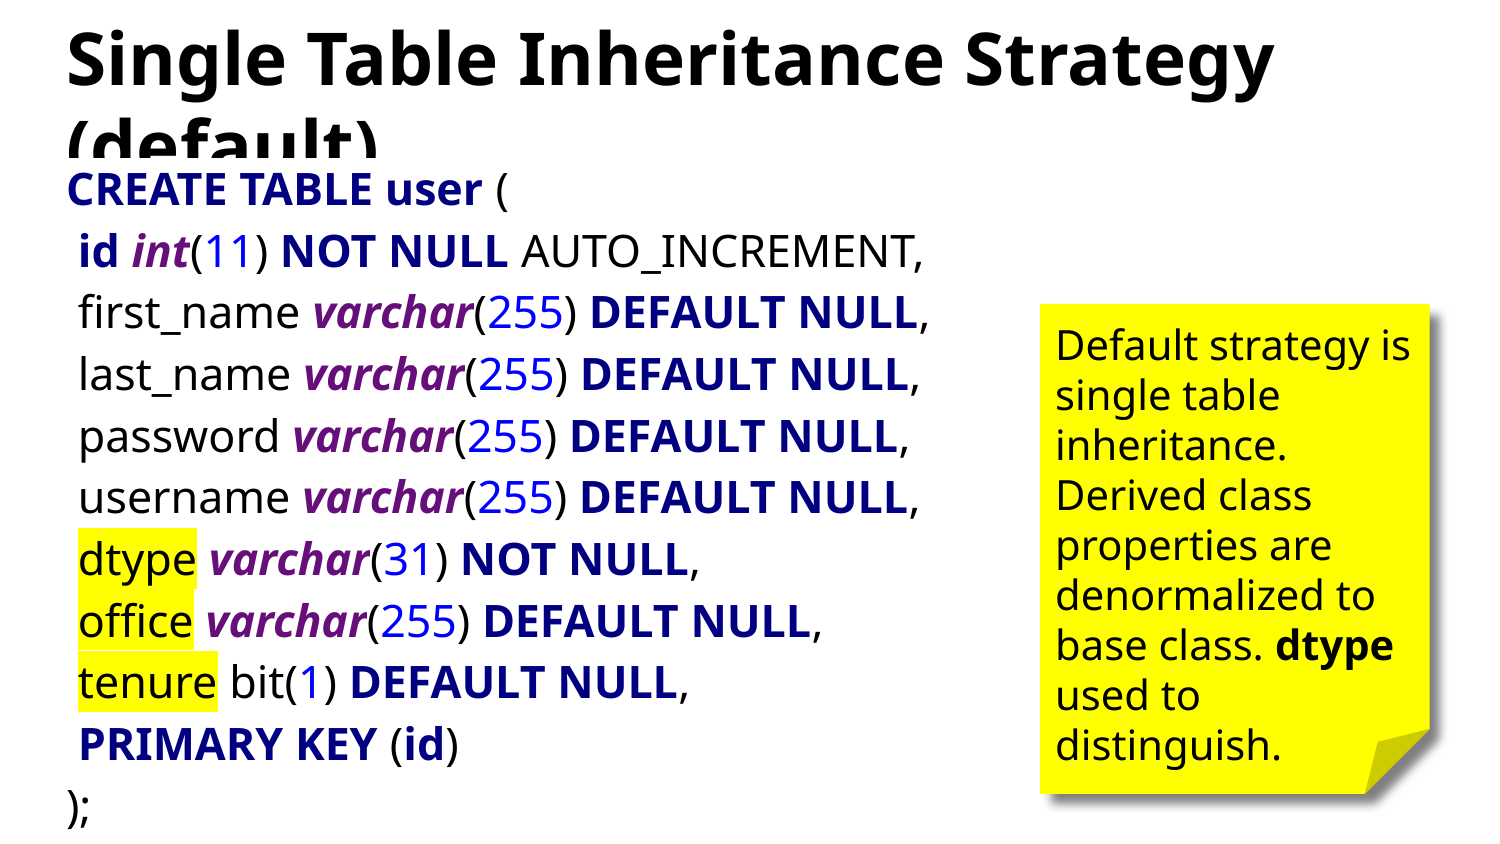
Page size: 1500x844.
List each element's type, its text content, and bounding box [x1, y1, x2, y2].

list CREATE TABLE user ( id int(11) NOT NULL AUTO_INCREMENT, first_name varchar(255) DEFAULT NULL, last_name varchar(255) DEFAULT NULL, password varchar(255) DEFAULT NULL, username varchar(255) DEFAULT NULL, dtype varchar(31) NOT NULL, office varchar(255) DEFAULT NULL, tenure bit(1) DEFAULT NULL, PRIMARY KEY (id) ); [51, 137, 1449, 795]
text_box Default strategy is single table inheritance. Derived class properties are denormalized to base class. dtype used to distinguish. [1040, 303, 1430, 794]
title Single Table Inheritance Strategy (default) [51, 0, 1449, 137]
